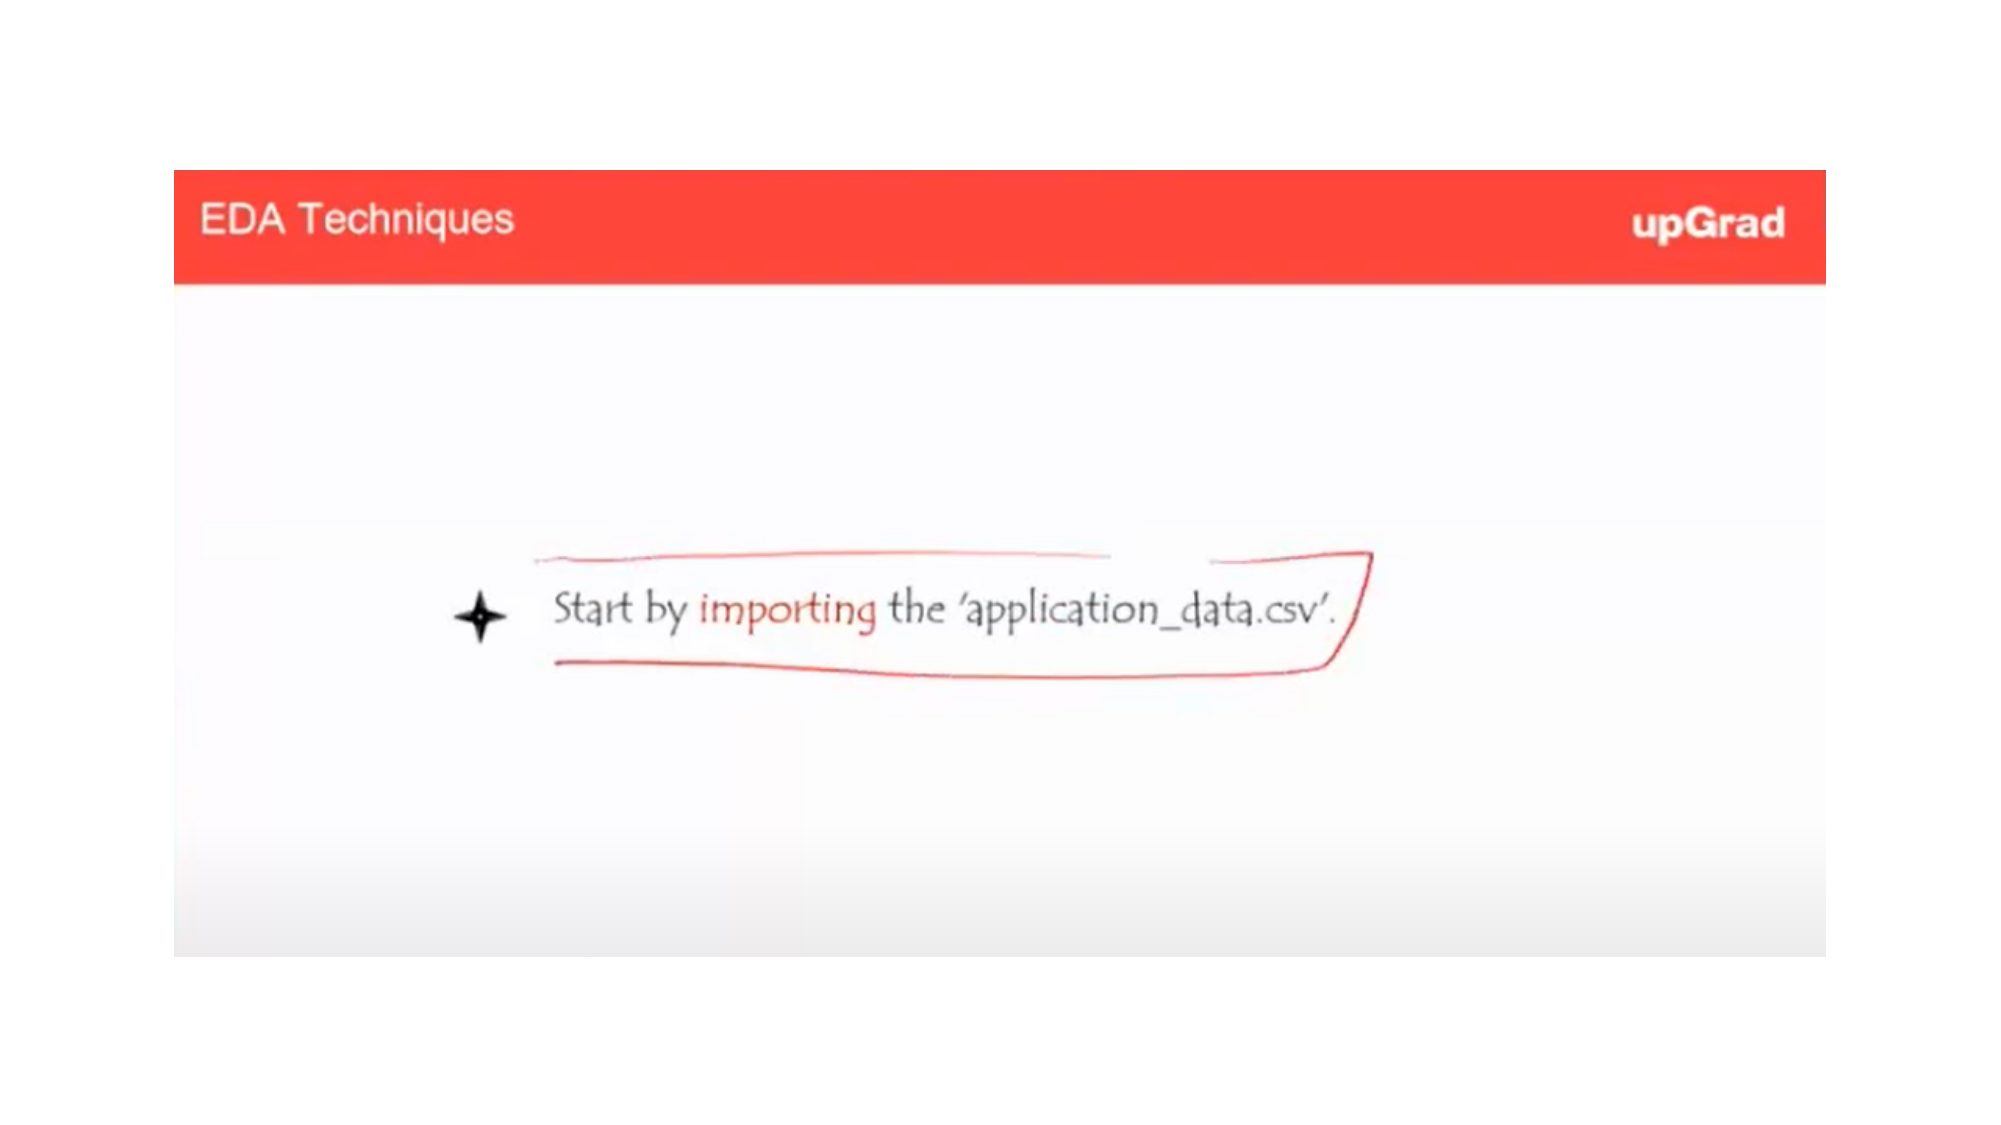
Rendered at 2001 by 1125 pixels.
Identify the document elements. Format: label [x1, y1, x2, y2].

picture [174, 170, 1826, 957]
